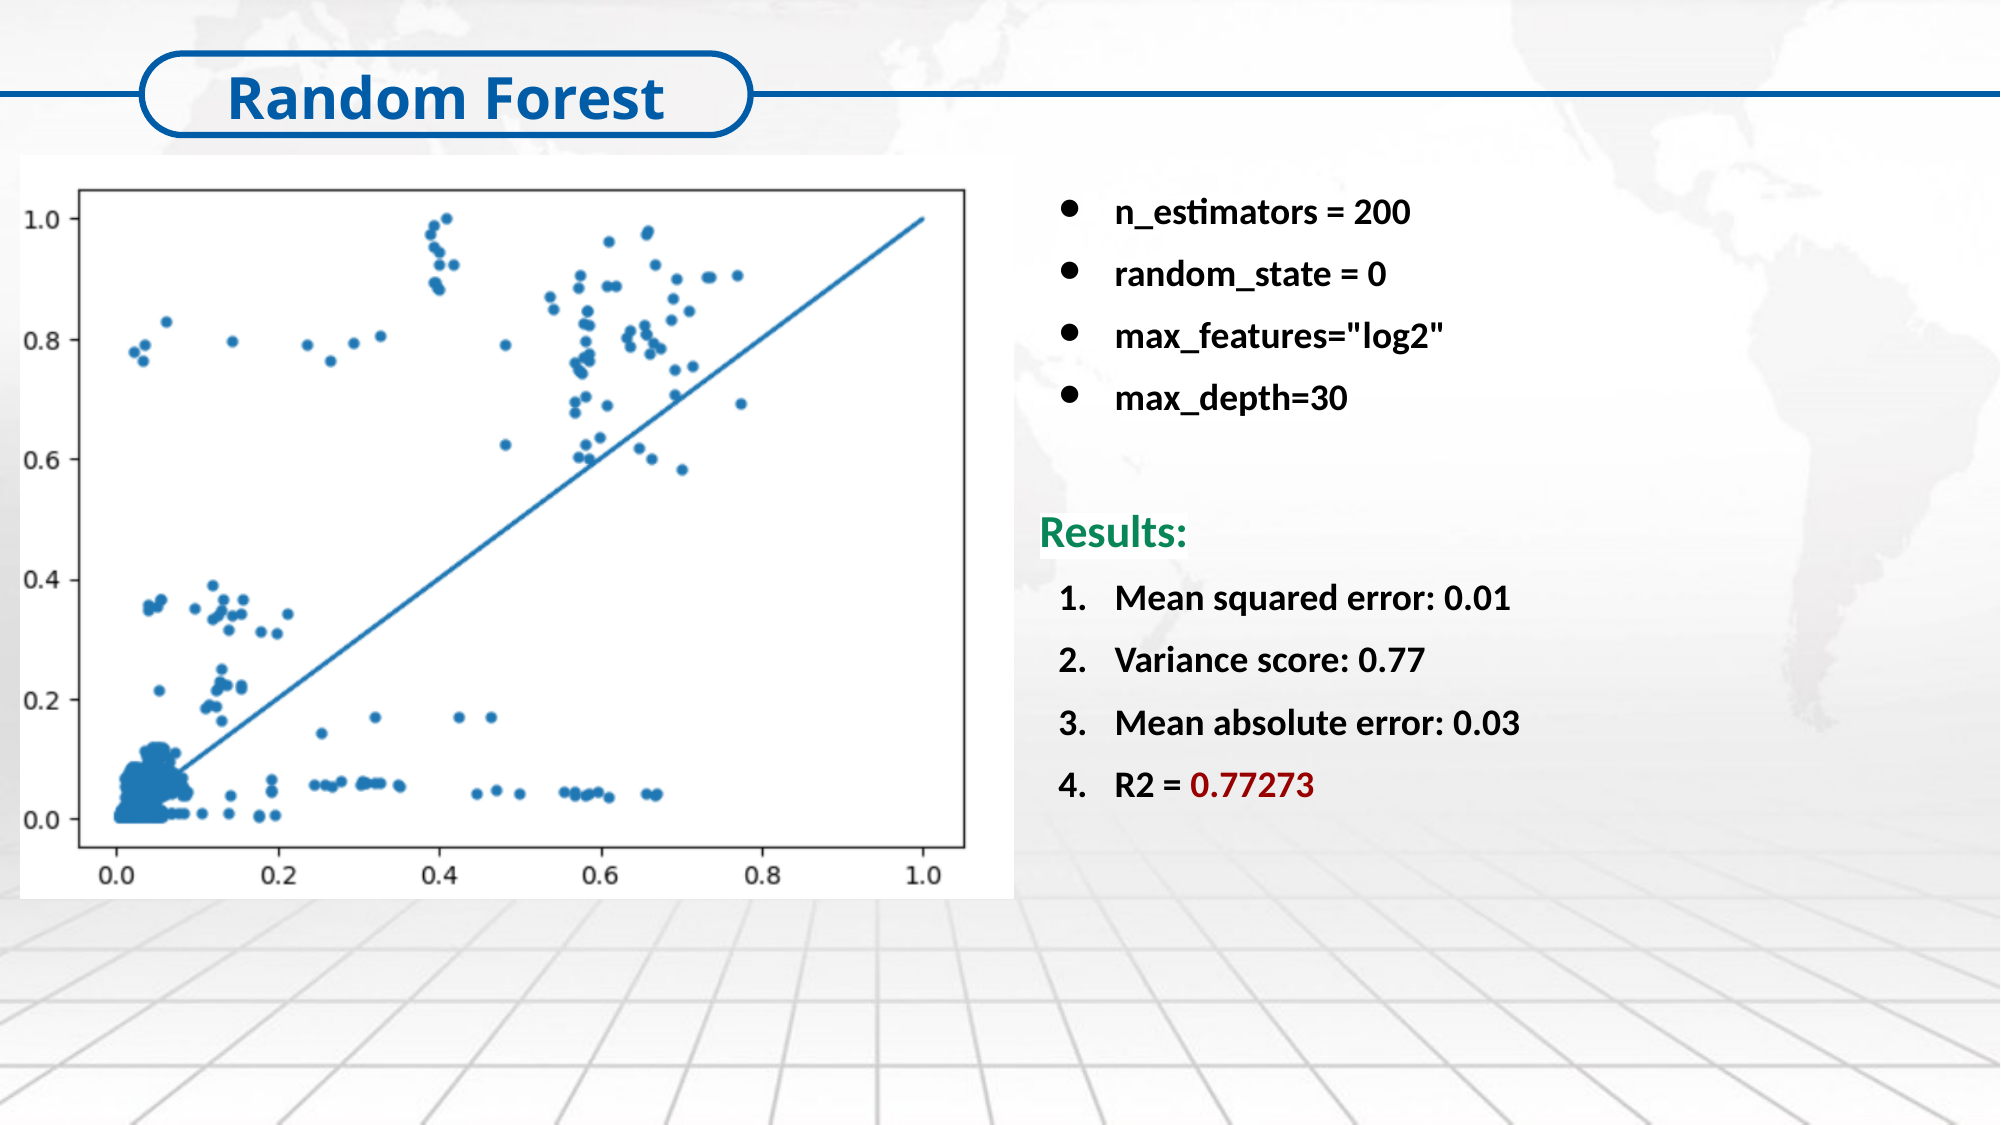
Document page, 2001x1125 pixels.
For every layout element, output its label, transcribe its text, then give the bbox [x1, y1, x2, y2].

picture [0, 0, 2001, 1125]
text_box n_estimators = 200 random_state = 0 max_features="log2" max_depth=30 Results: Mean squared error: 0.01 Variance score: 0.77 Mean absolute error: 0.03 R2 = 0.77273 [1024, 155, 1752, 1000]
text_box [64, 53, 829, 140]
